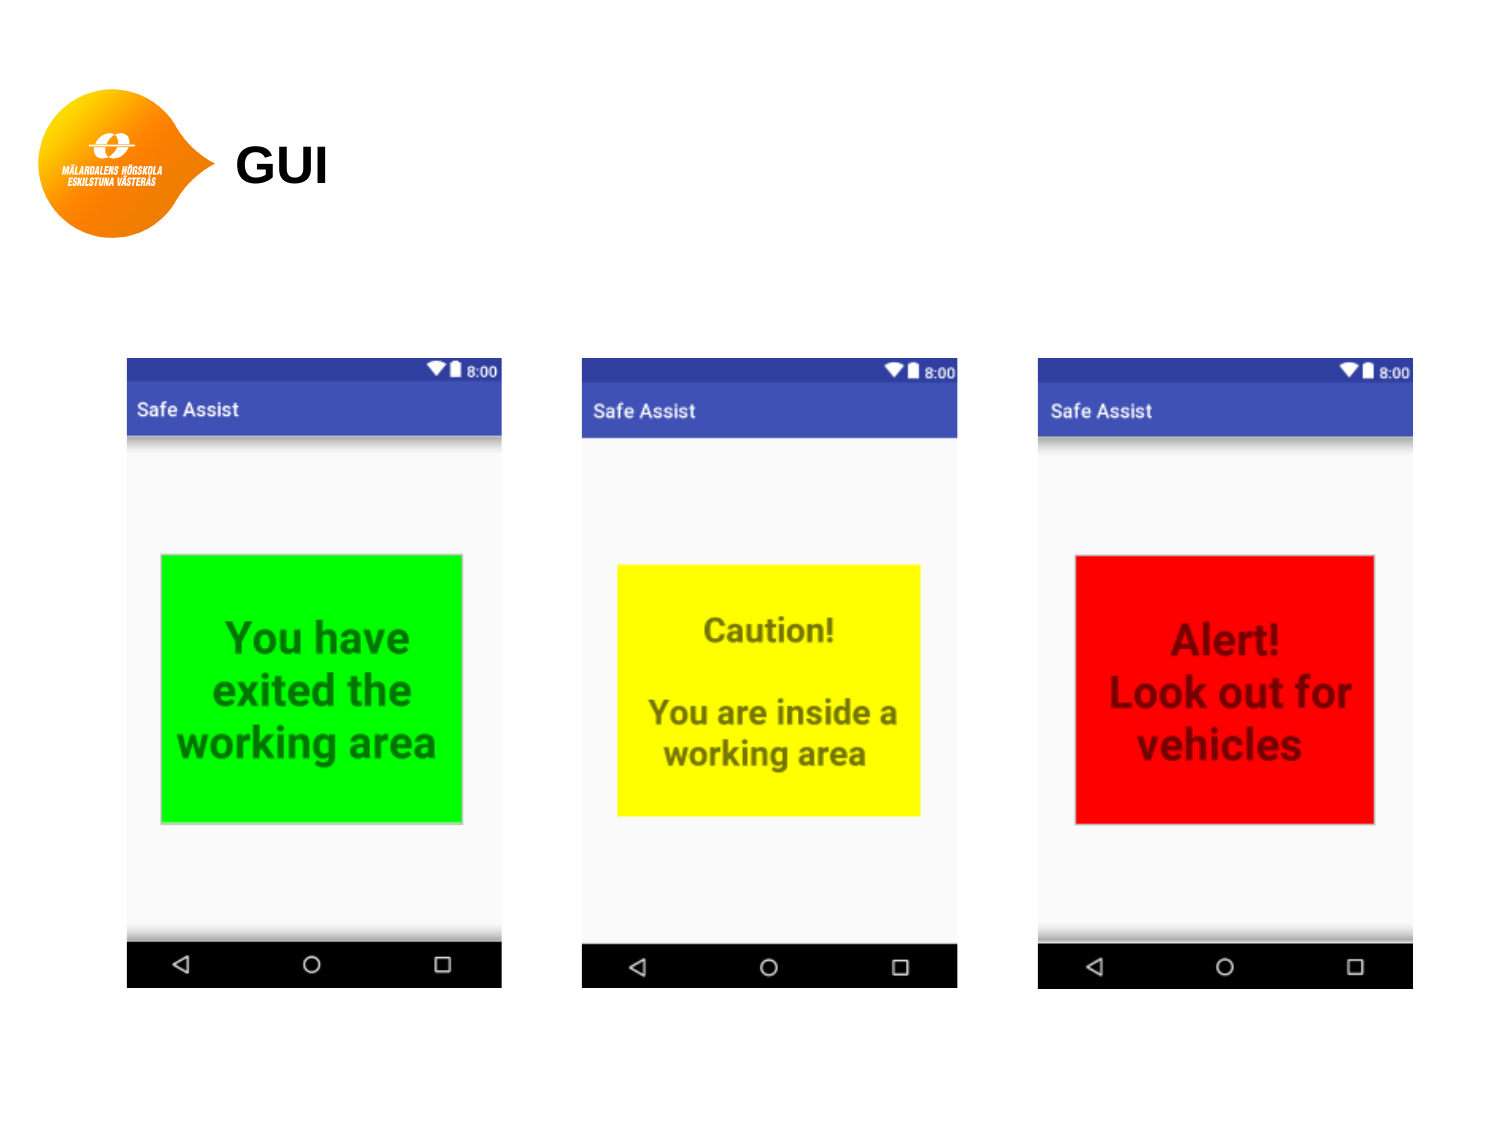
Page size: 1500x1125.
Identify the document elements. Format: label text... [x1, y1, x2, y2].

picture [1037, 358, 1414, 989]
picture [581, 358, 958, 989]
picture [126, 358, 502, 989]
picture [38, 89, 215, 238]
title GUI [220, 107, 1188, 218]
